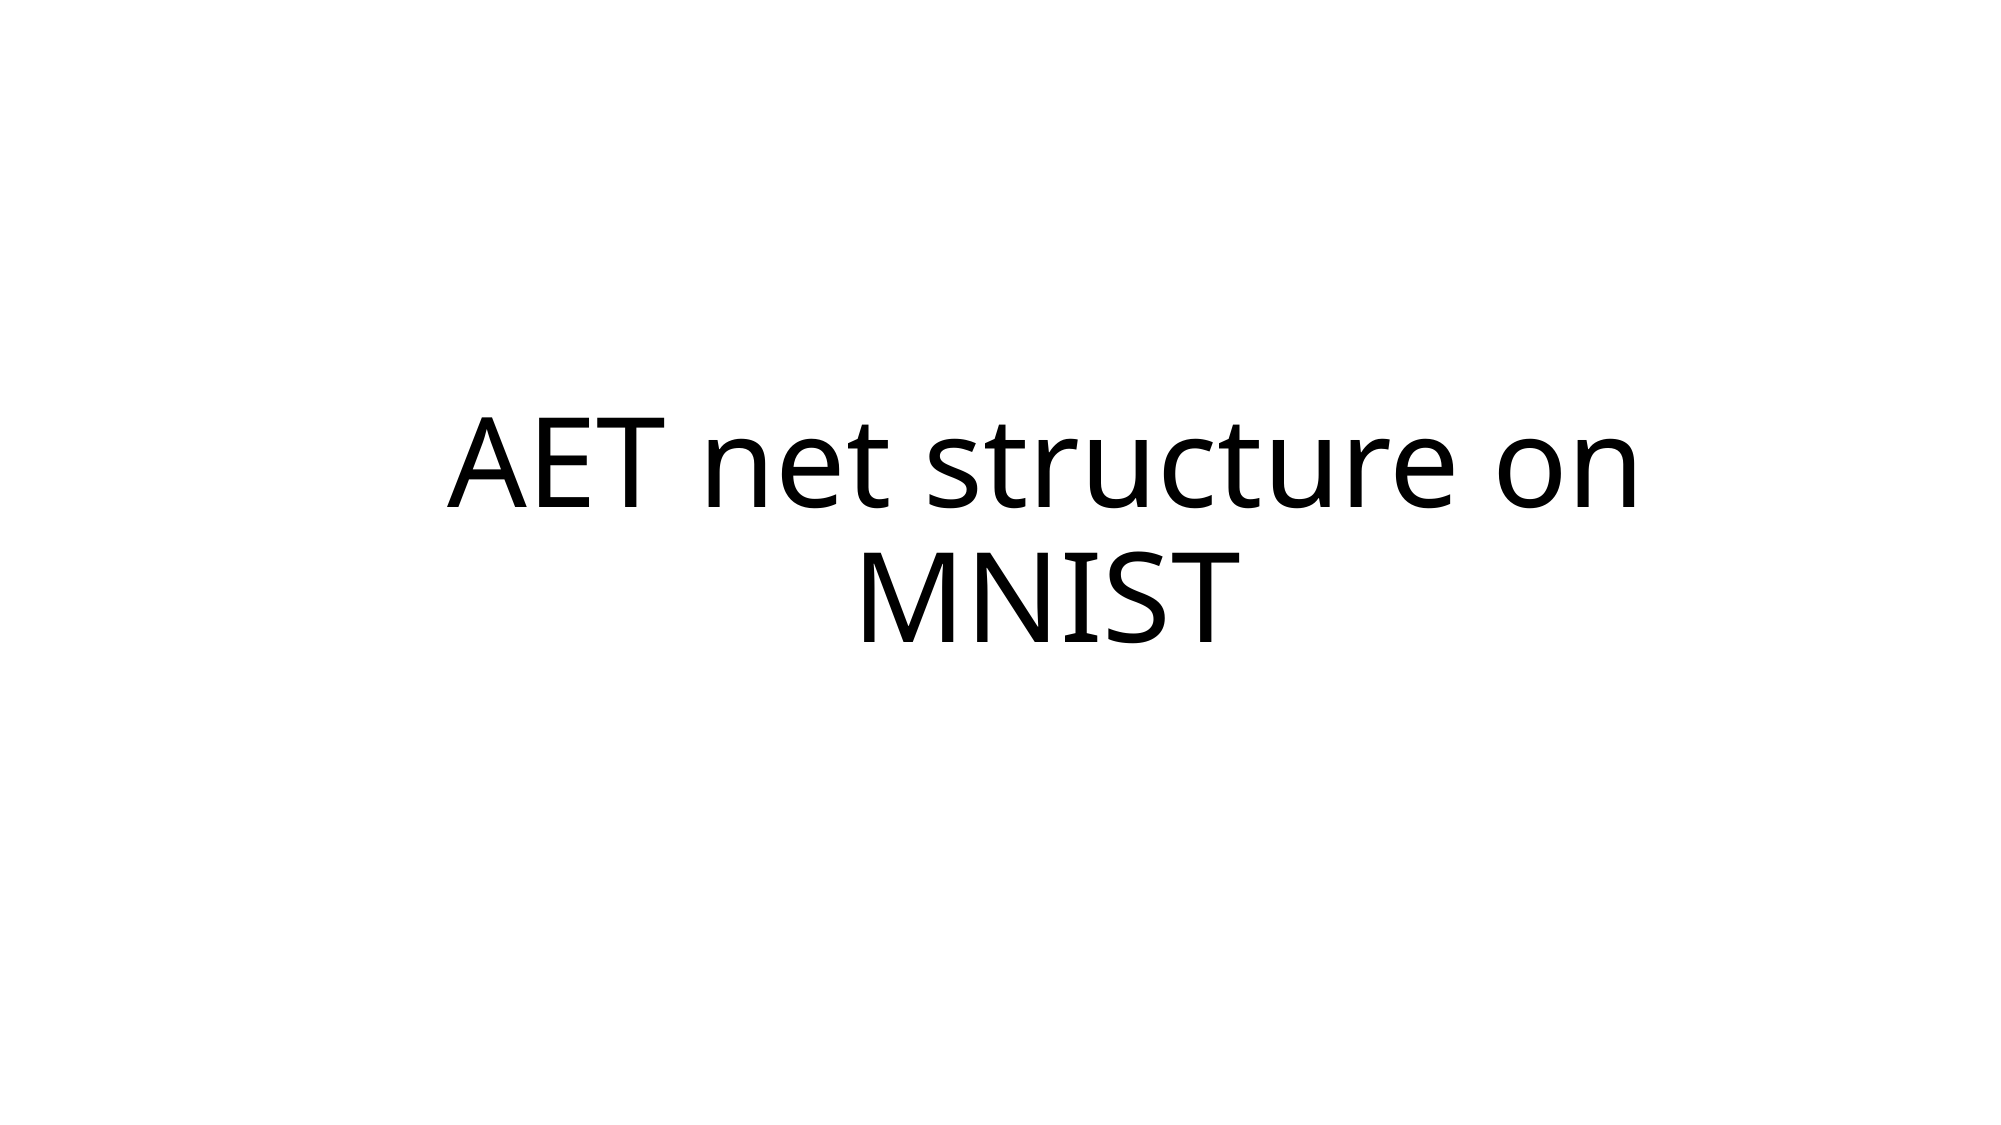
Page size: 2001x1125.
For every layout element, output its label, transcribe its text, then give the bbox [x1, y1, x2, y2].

title AET net structure on MNIST [296, 285, 1797, 678]
